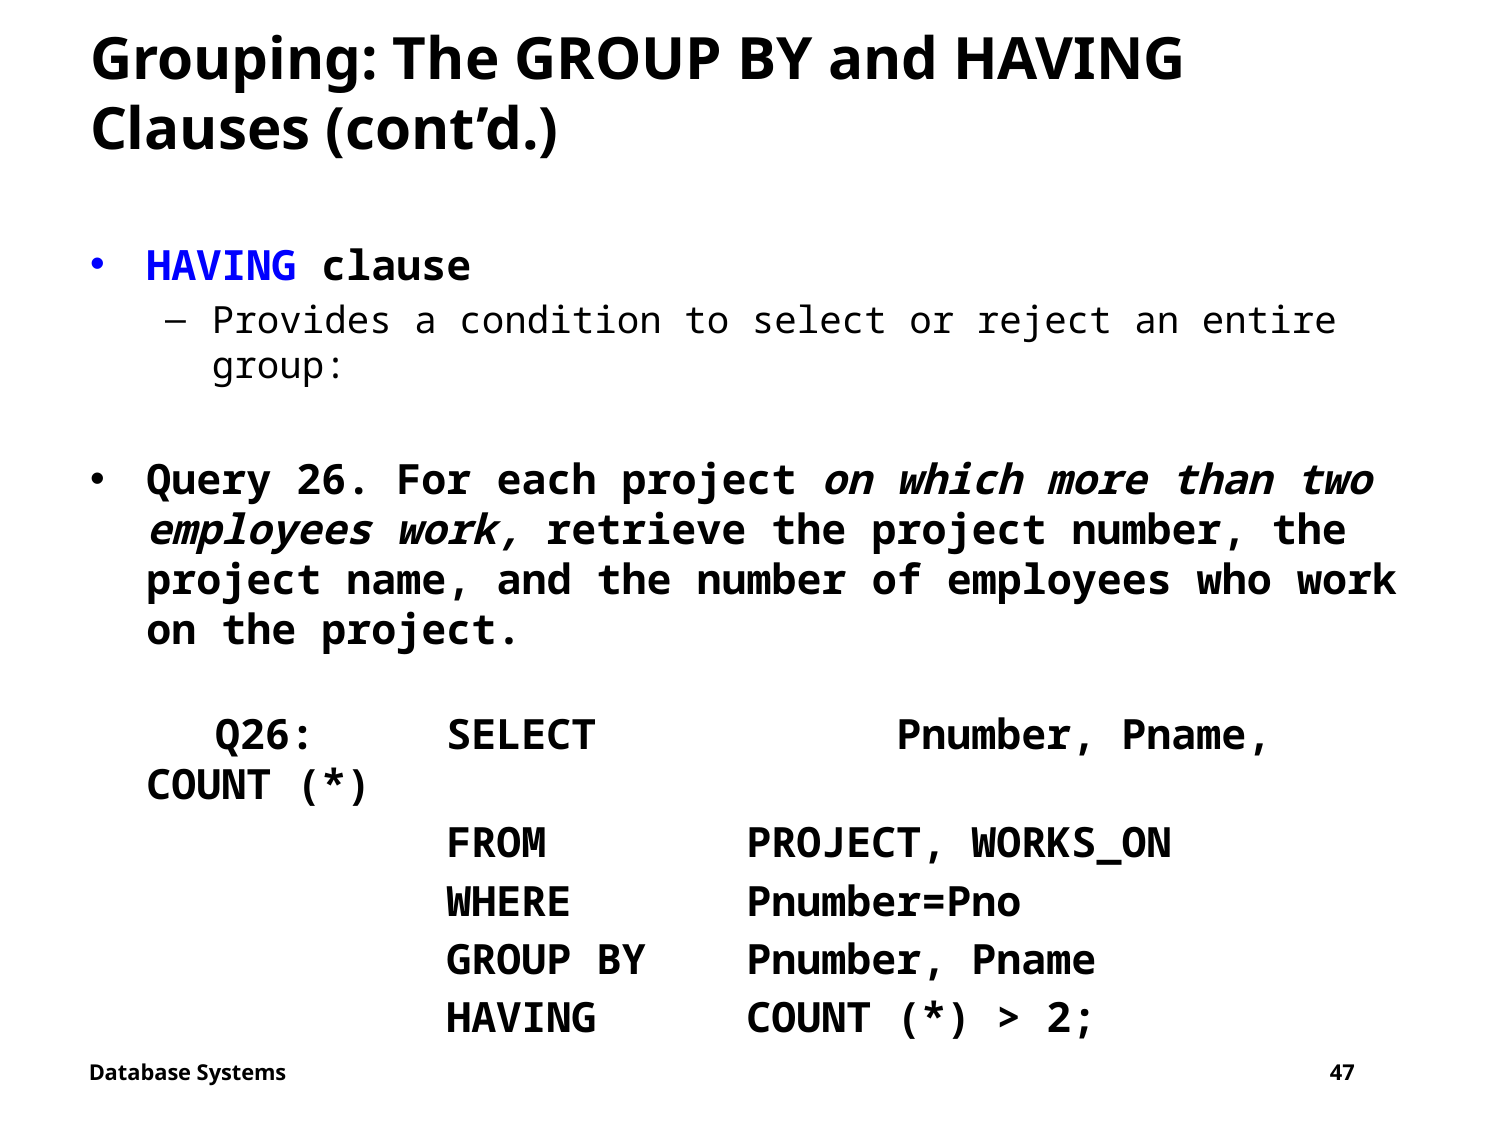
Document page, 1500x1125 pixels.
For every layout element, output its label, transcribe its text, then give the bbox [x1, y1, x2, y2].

title Grouping: The GROUP BY and HAVING Clauses (cont’d.) [75, 45, 1425, 138]
list HAVING clause Provides a condition to select or reject an entire group: Query 26. For each project on which more than two employees work, retrieve the project number, the project name, and the number of employees who work on the project. Q26: SELECT Pnumber, Pname, COUNT (*) FROM PROJECT, WORKS_ON WHERE Pnumber=Pno GROUP BY Pnumber, Pname HAVING COUNT (*) > 2; [75, 172, 1425, 1047]
